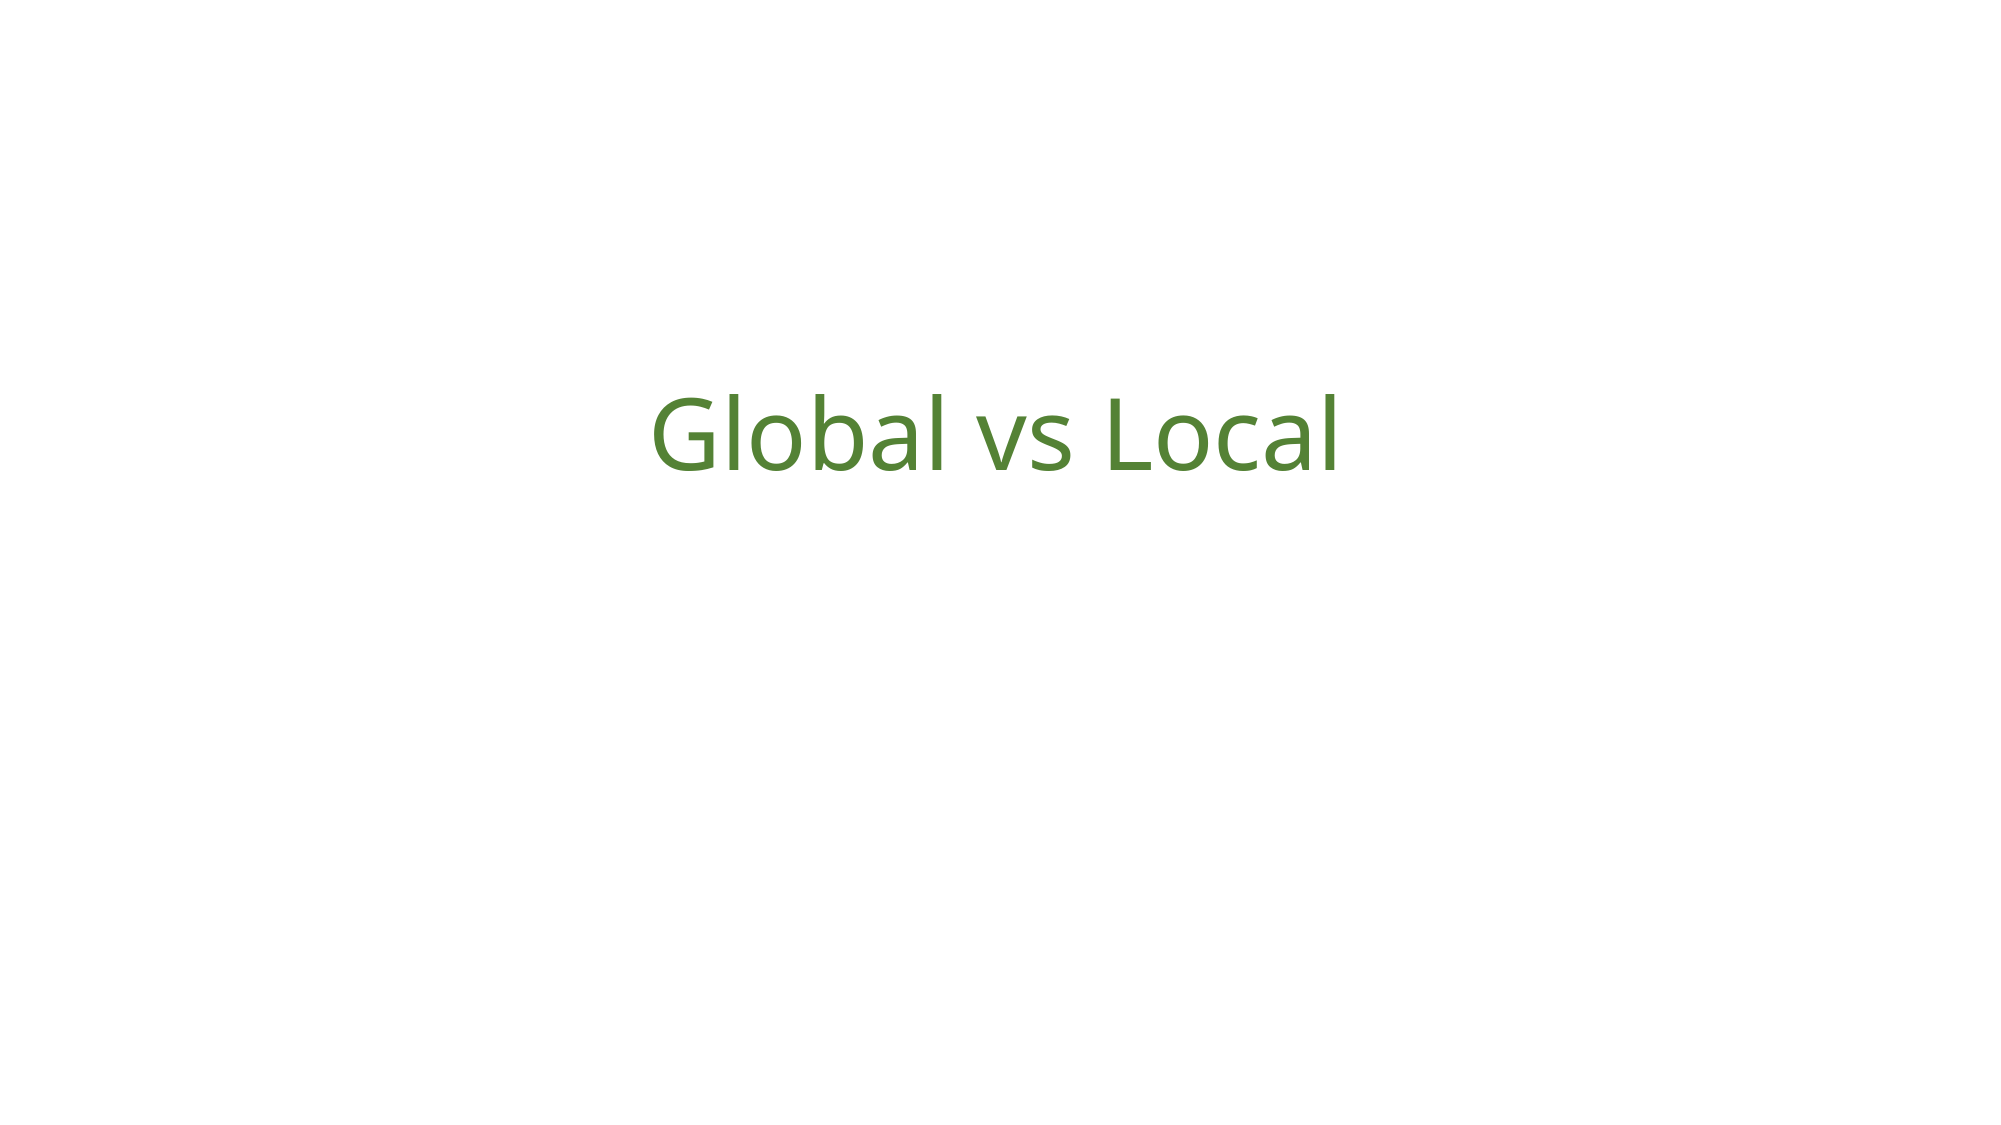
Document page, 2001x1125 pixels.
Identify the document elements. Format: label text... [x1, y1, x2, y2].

list Global vs Local [133, 377, 1859, 1091]
